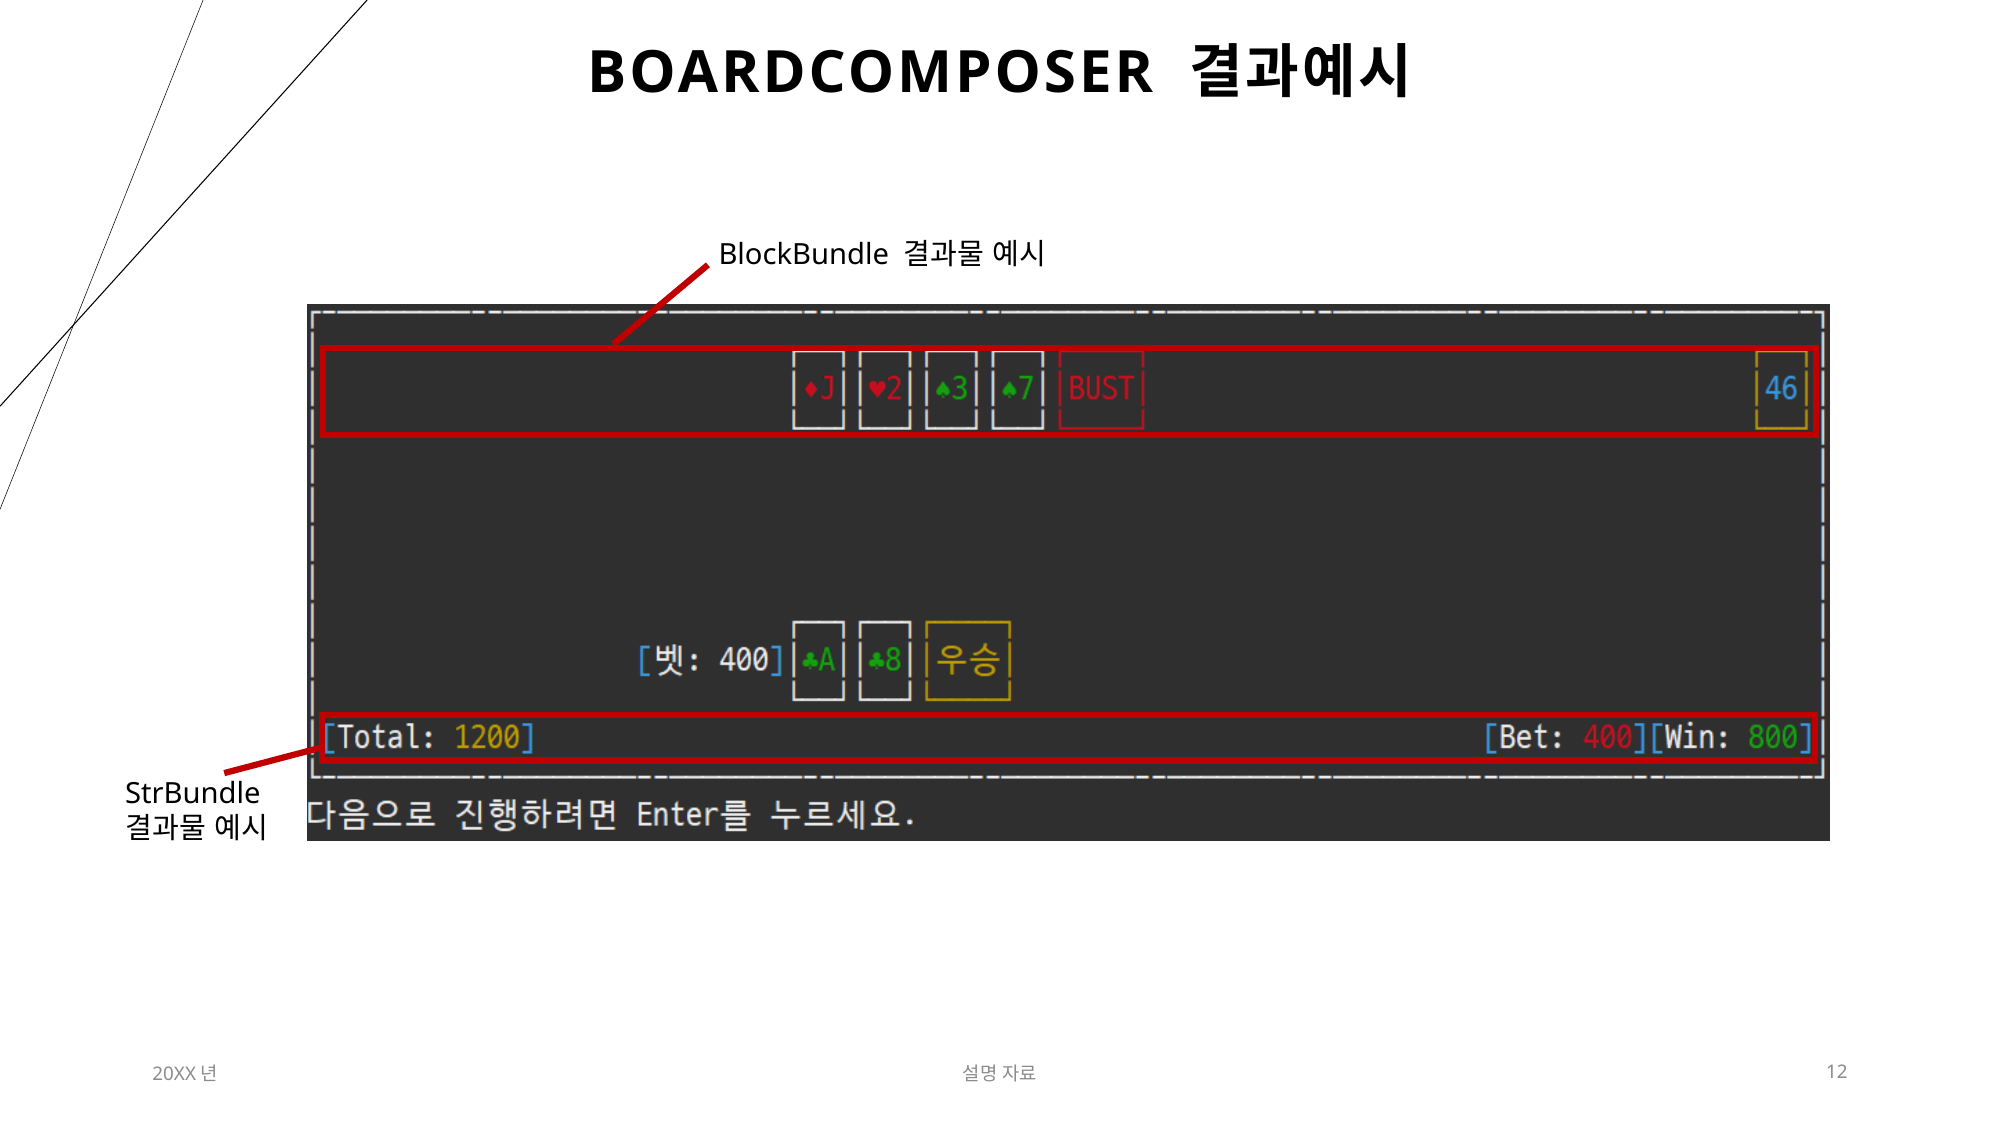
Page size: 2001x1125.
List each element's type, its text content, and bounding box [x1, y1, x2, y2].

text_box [224, 746, 324, 774]
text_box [613, 264, 708, 345]
text_box BlockBundle 결과물 예시 [703, 227, 1157, 278]
slide_number 12 [1412, 1042, 1863, 1103]
text_box StrBundle 결과물 예시 [110, 767, 302, 852]
picture [307, 304, 1830, 842]
title BoardComposer 결과예시 [481, 21, 1519, 127]
footer 설명 자료 [662, 1042, 1338, 1103]
slide_number 20XX년 [137, 1042, 588, 1103]
